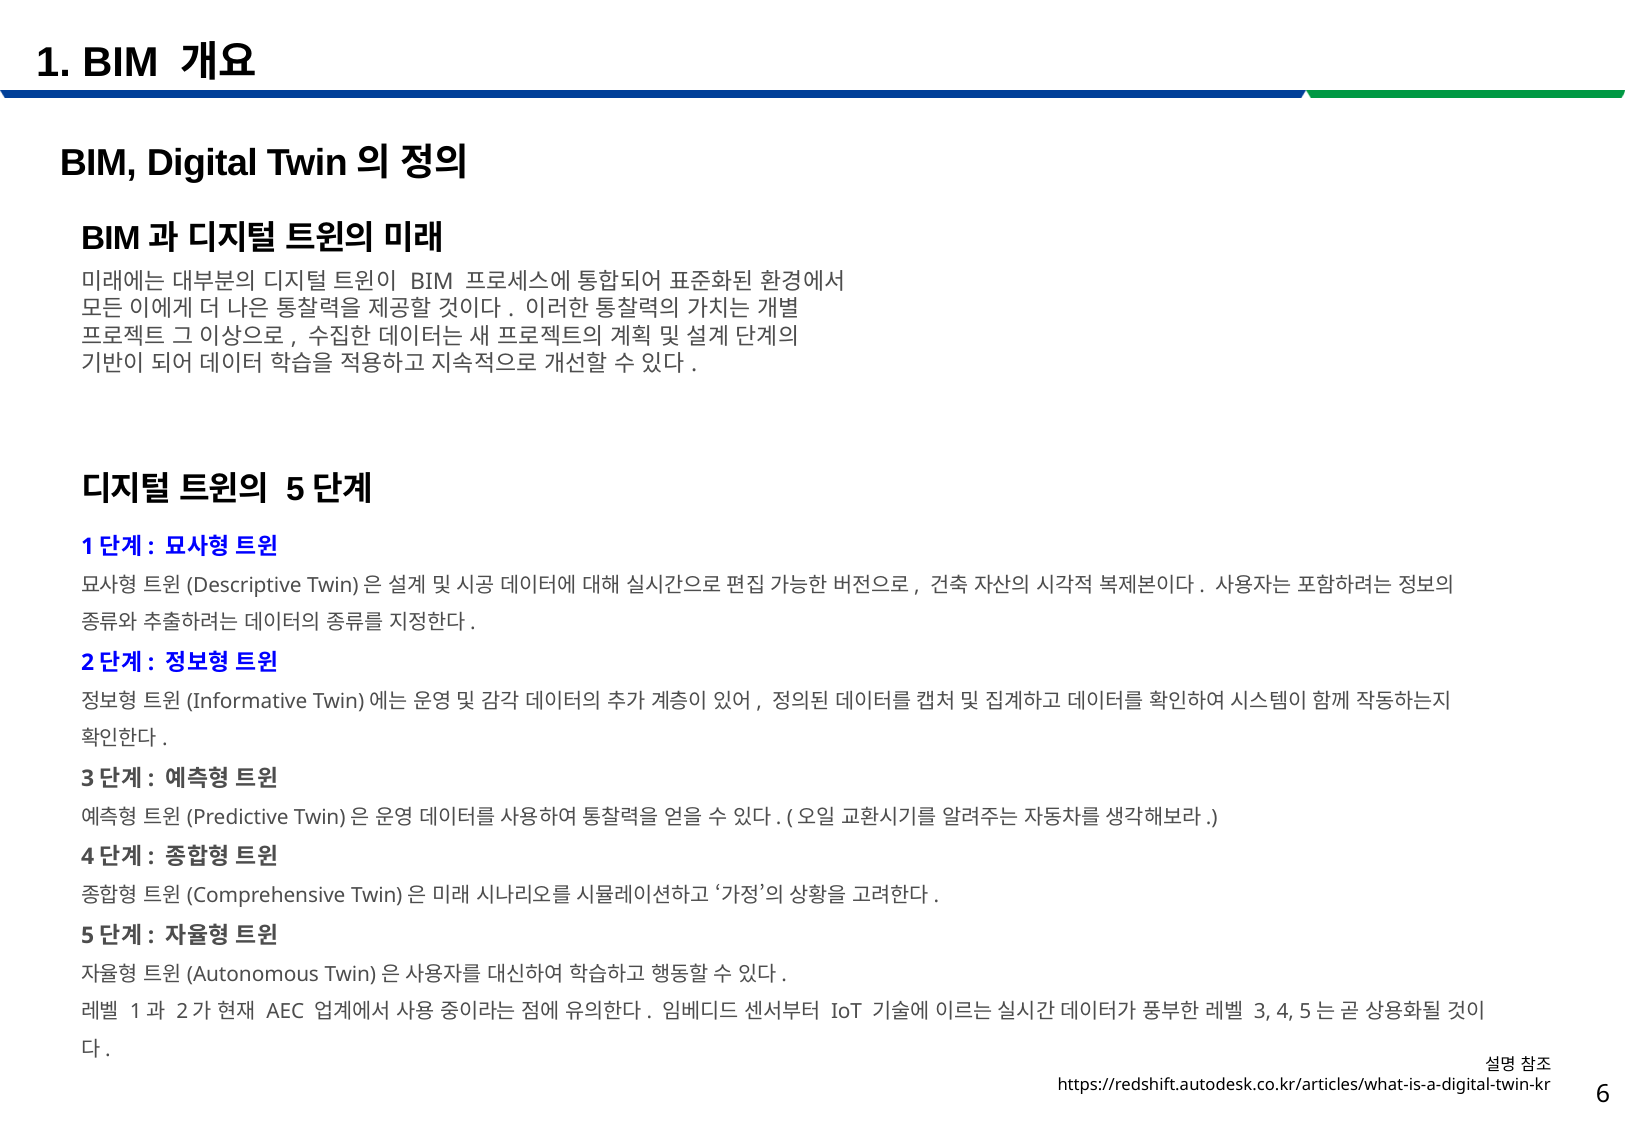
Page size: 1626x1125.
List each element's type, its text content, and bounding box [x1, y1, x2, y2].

title 1. BIM 개요 [21, 12, 1581, 93]
text_box 설명 참조 https://redshift.autodesk.co.kr/articles/what-is-a-digital-twin-kr [753, 1046, 1567, 1102]
picture [0, 90, 1625, 98]
text_box 디지털 트윈의 5단계 [66, 440, 799, 510]
list BIM, Digital Twin의 정의 [44, 116, 1581, 197]
text_box 1단계: 묘사형 트윈 묘사형 트윈(Descriptive Twin)은 설계 및 시공 데이터에 대해 실시간으로 편집 가능한 버전으로, 건축 자산의 시각적 복제본이다. 사용자는 포함하려는 정보의 종류와 추출하려는 데이터의 종류를 지정한다. 2단계: 정보형 트윈 정보형 트윈(Informative Twin)에는 운영 및 감각 데이터의 추가 계층이 있어, 정의된 데이터를 캡처 및 집계하고 데이터를 확인하여 시스템이 함께 작동하는지 확인한다. 3단계: 예측형 트윈 예측형 트윈(Predictive Twin)은 운영 데이터를 사용하여 통찰력을 얻을 수 있다. (오일 교환시기를 알려주는 자동차를 생각해보라.) 4단계: 종합형 트윈 종합형 트윈(Comprehensive Twin)은 미래 시나리오를 시뮬레이션하고 ‘가정’의 상황을 고려한다. 5단계: 자율형 트윈 자율형 트윈(Autonomous Twin)은 사용자를 대신하여 학습하고 행동할 수 있다. 레벨 1과 2가 현재 AEC 업계에서 사용 중이라는 점에 유의한다. 임베디드 센서부터 IoT 기술에 이르는 실시간 데이터가 풍부한 레벨 3, 4, 5는 곧 상용화될 것이다. [66, 510, 1522, 1068]
text_box 미래에는 대부분의 디지털 트윈이 BIM 프로세스에 통합되어 표준화된 환경에서 모든 이에게 더 나은 통찰력을 제공할 것이다. 이러한 통찰력의 가치는 개별 프로젝트 그 이상으로, 수집한 데이터는 새 프로젝트의 계획 및 설계 단계의 기반이 되어 데이터 학습을 적용하고 지속적으로 개선할 수 있다. [66, 259, 880, 384]
text_box BIM과 디지털 트윈의 미래 [66, 189, 799, 259]
